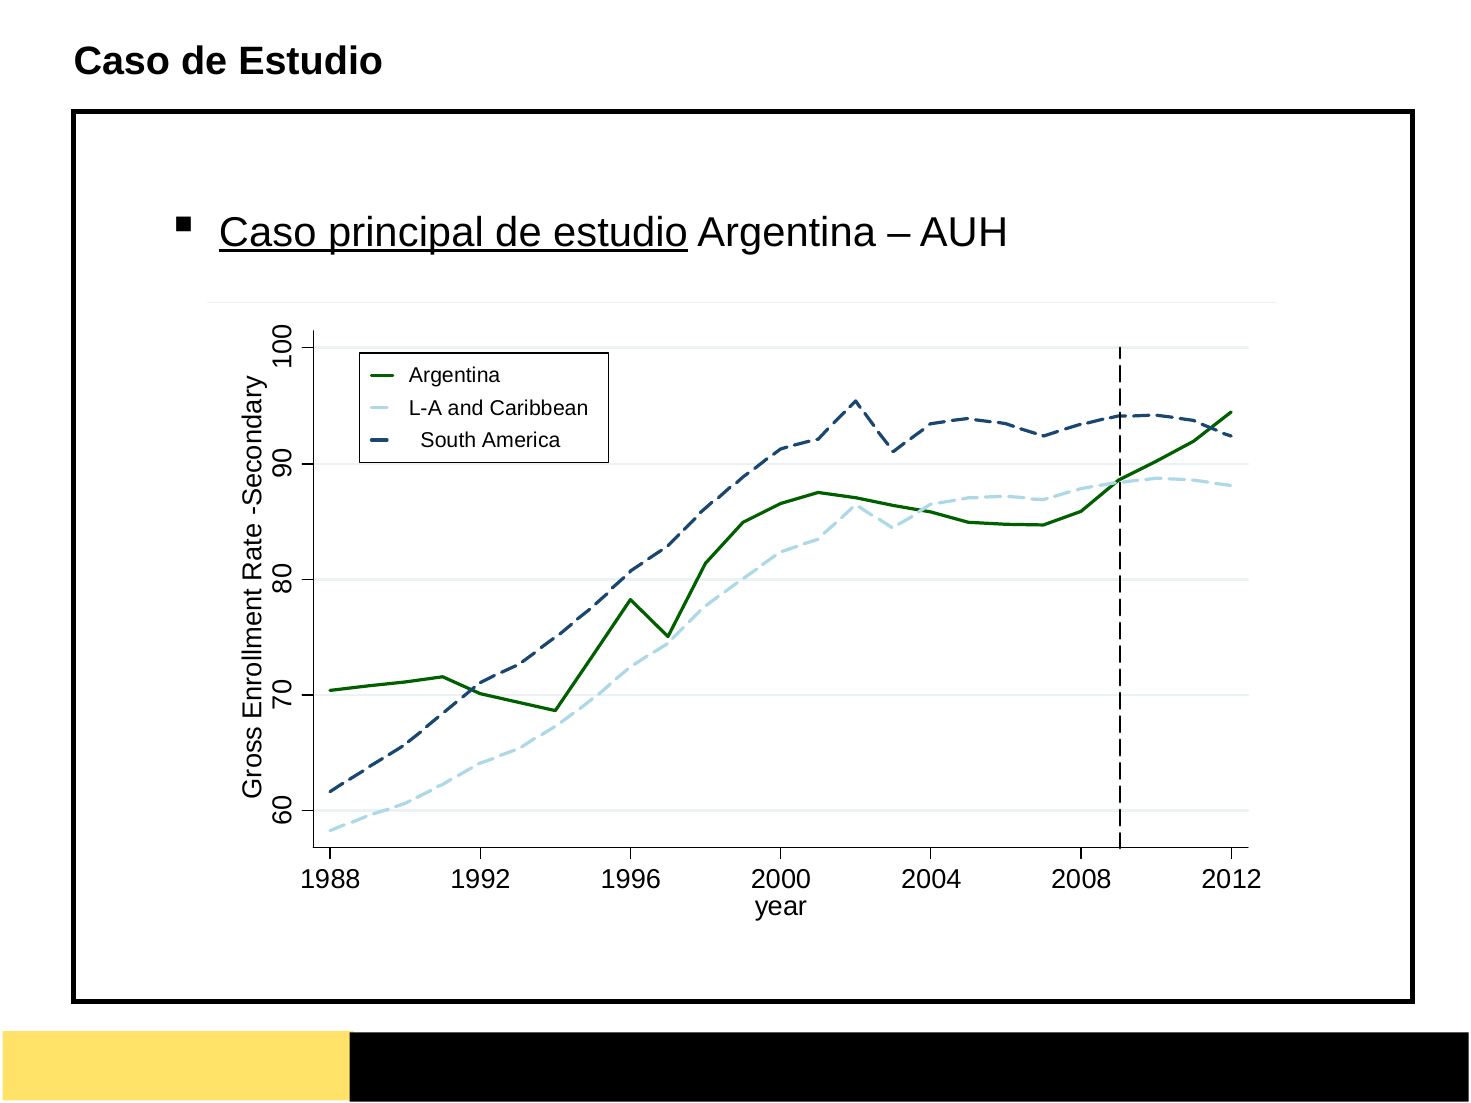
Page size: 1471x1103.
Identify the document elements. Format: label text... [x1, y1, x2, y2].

title Caso de Estudio [73, 34, 1397, 83]
picture [197, 293, 1285, 944]
text_box Caso principal de estudio Argentina – AUH [73, 111, 1413, 1002]
